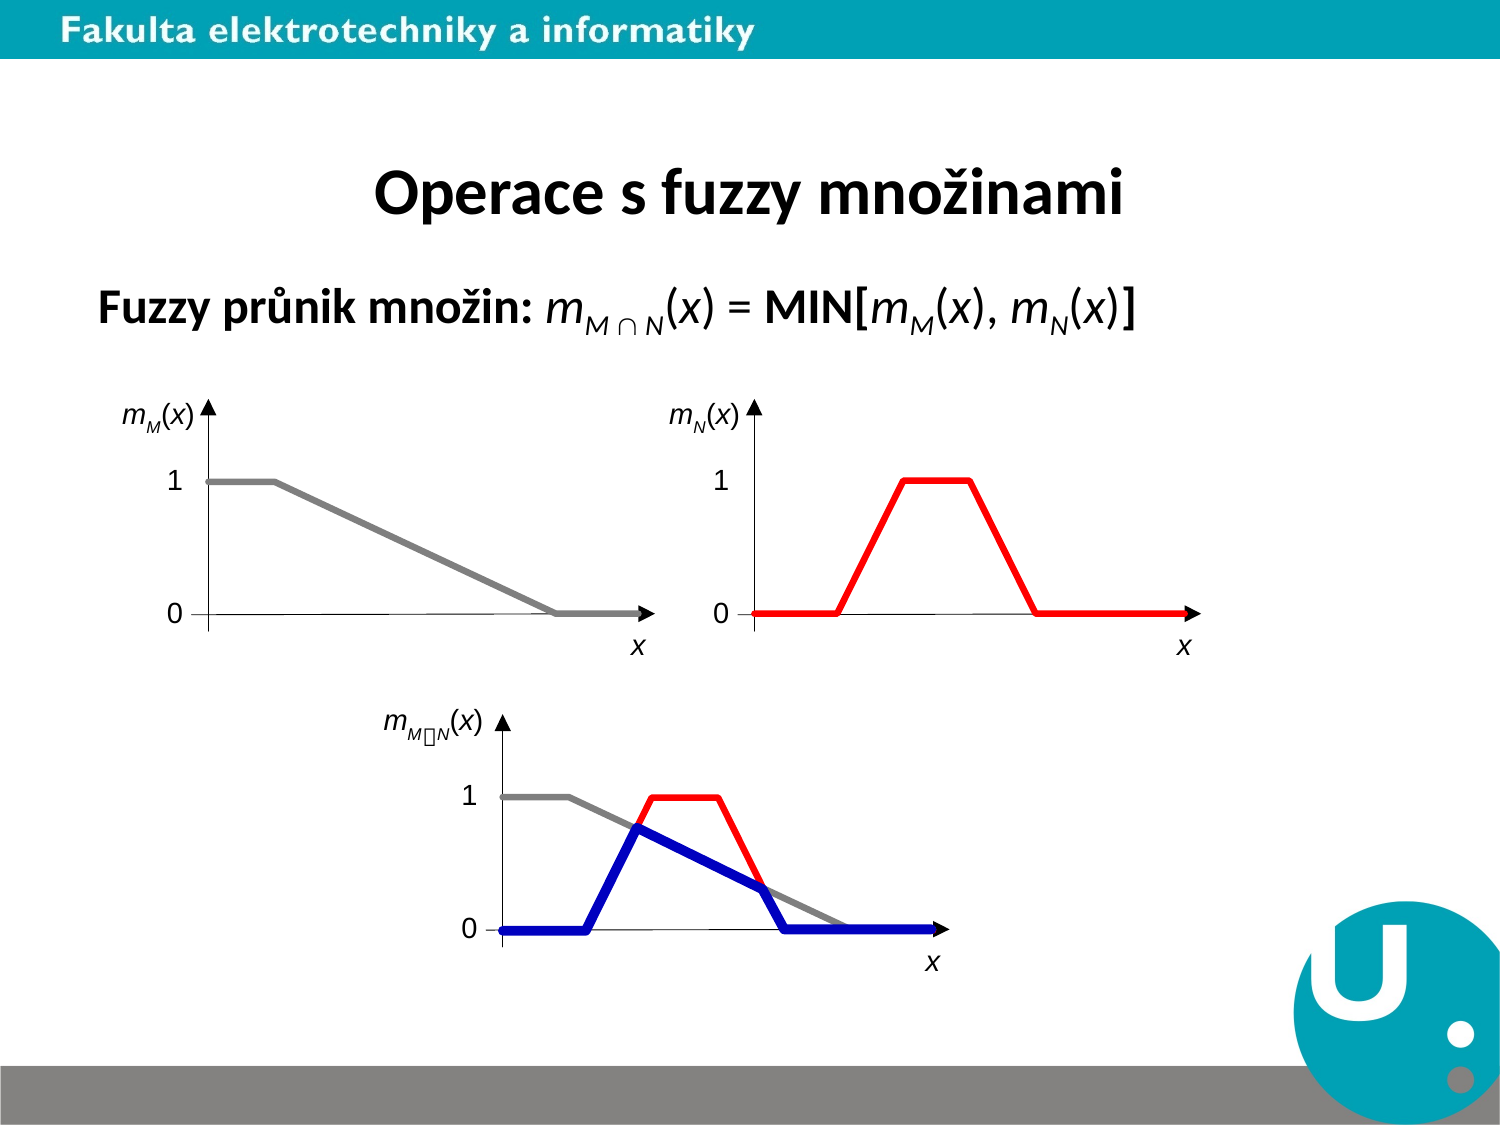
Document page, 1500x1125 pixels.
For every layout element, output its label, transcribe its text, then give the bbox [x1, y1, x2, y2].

picture [0, 365, 1500, 1125]
text_box Operace s fuzzy množinami [0, 140, 1500, 236]
picture [0, 0, 1500, 60]
text_box Fuzzy průnik množin: mM  N(x) = MIN[mM(x), mN(x)] [83, 265, 1447, 349]
